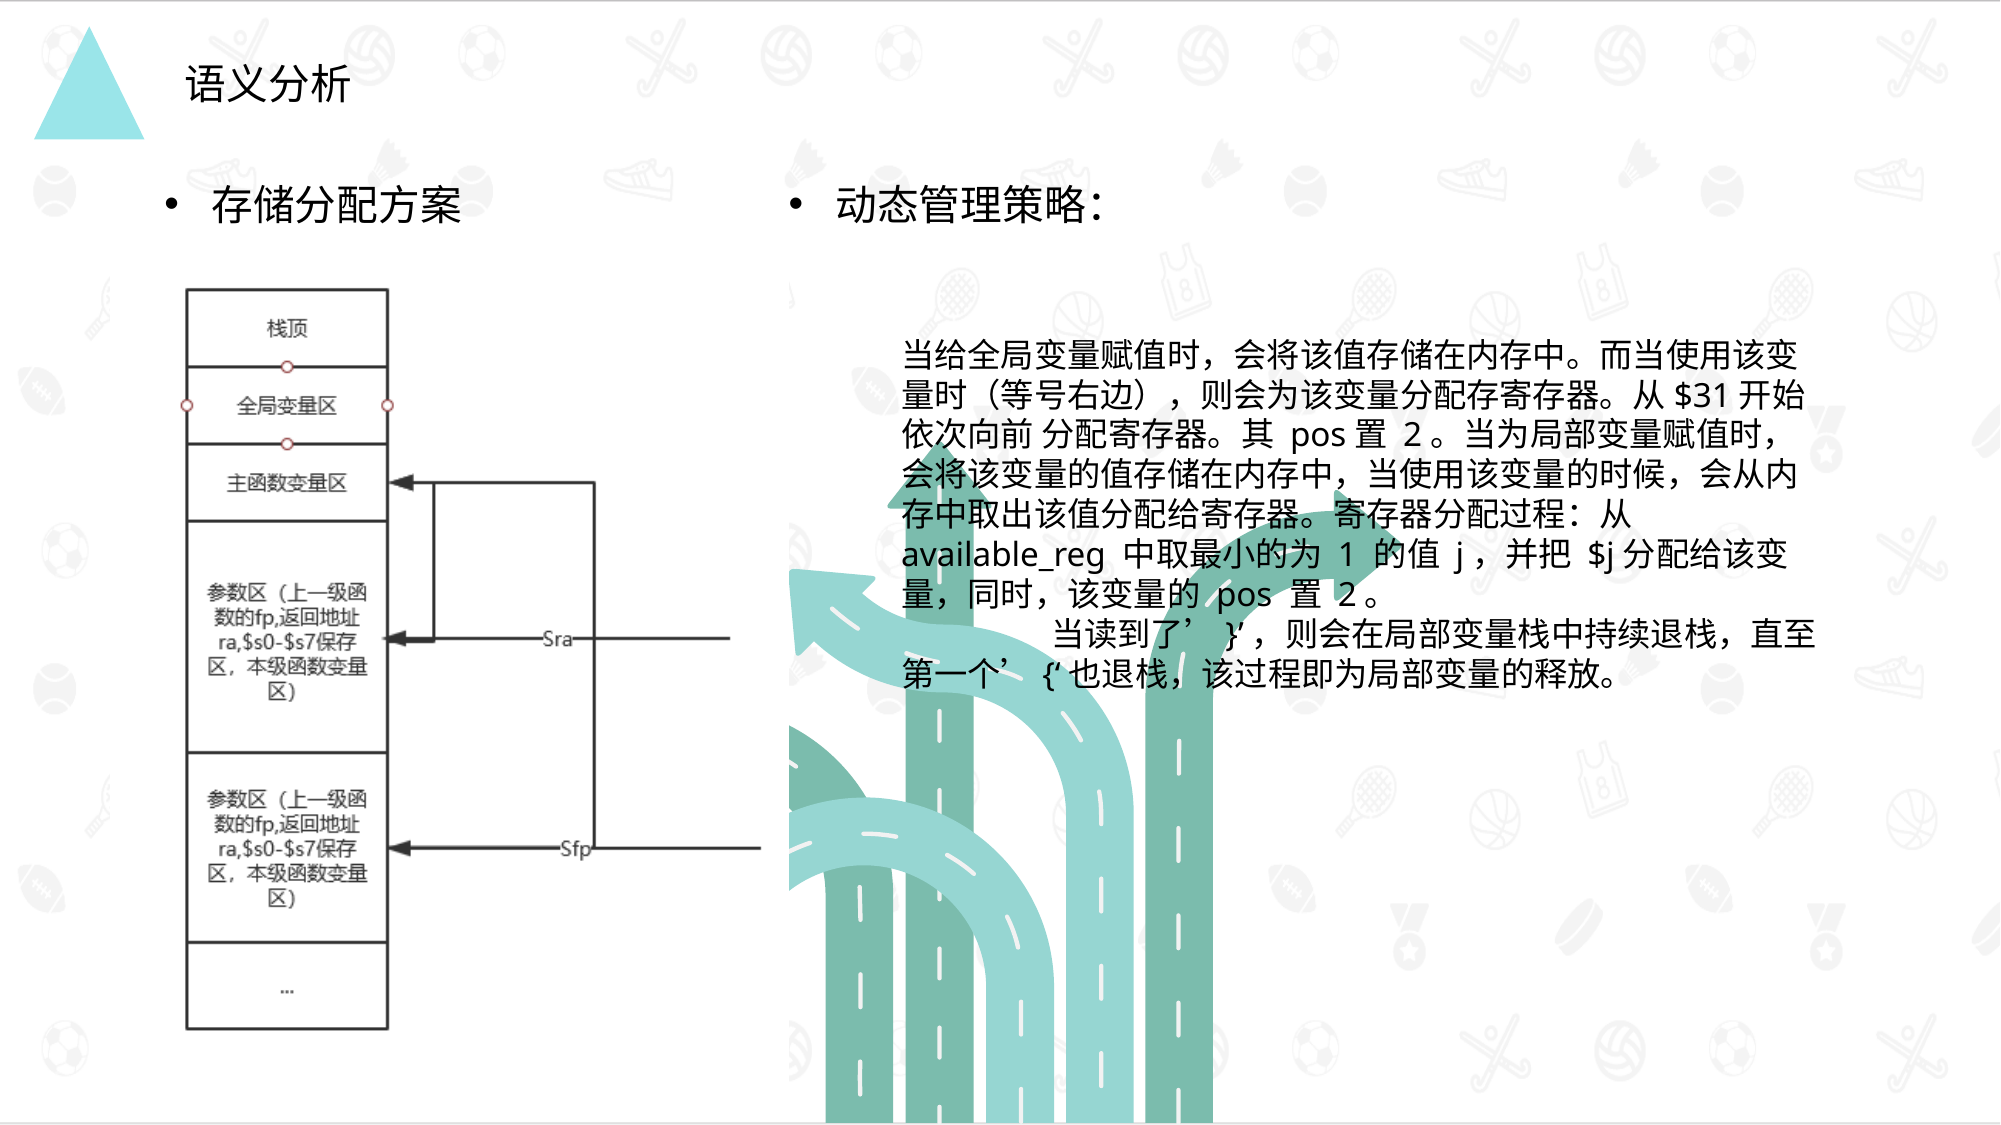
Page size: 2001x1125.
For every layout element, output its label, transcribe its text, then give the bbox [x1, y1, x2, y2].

text_box 语义分析 [170, 50, 652, 115]
text_box 当给全局变量赋值时，会将该值存储在内存中。而当使用该变量时（等号右边），则会为该变量分配存寄存器。从$31开始依次向前 分配寄存器。其 pos置 2。当为局部变量赋值时，会将该变量的值存储在内存中，当使用该变量的时候，会从内存中取出该值分配给寄存器。寄存器分配过程：从 available_reg 中取最小的为 1 的值 j，并把 $j分配给该变量，同时，该变量的 pos 置 2。 当读到了’}’，则会在局部变量栈中持续退栈，直至第一个’{‘也退栈，该过程即为局部变量的释放。 [886, 326, 1840, 701]
picture [0, 0, 2001, 1125]
text_box [32, 23, 147, 141]
text_box 存储分配方案 [149, 171, 542, 236]
text_box 动态管理策略： [774, 171, 1166, 236]
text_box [636, 440, 1403, 1125]
